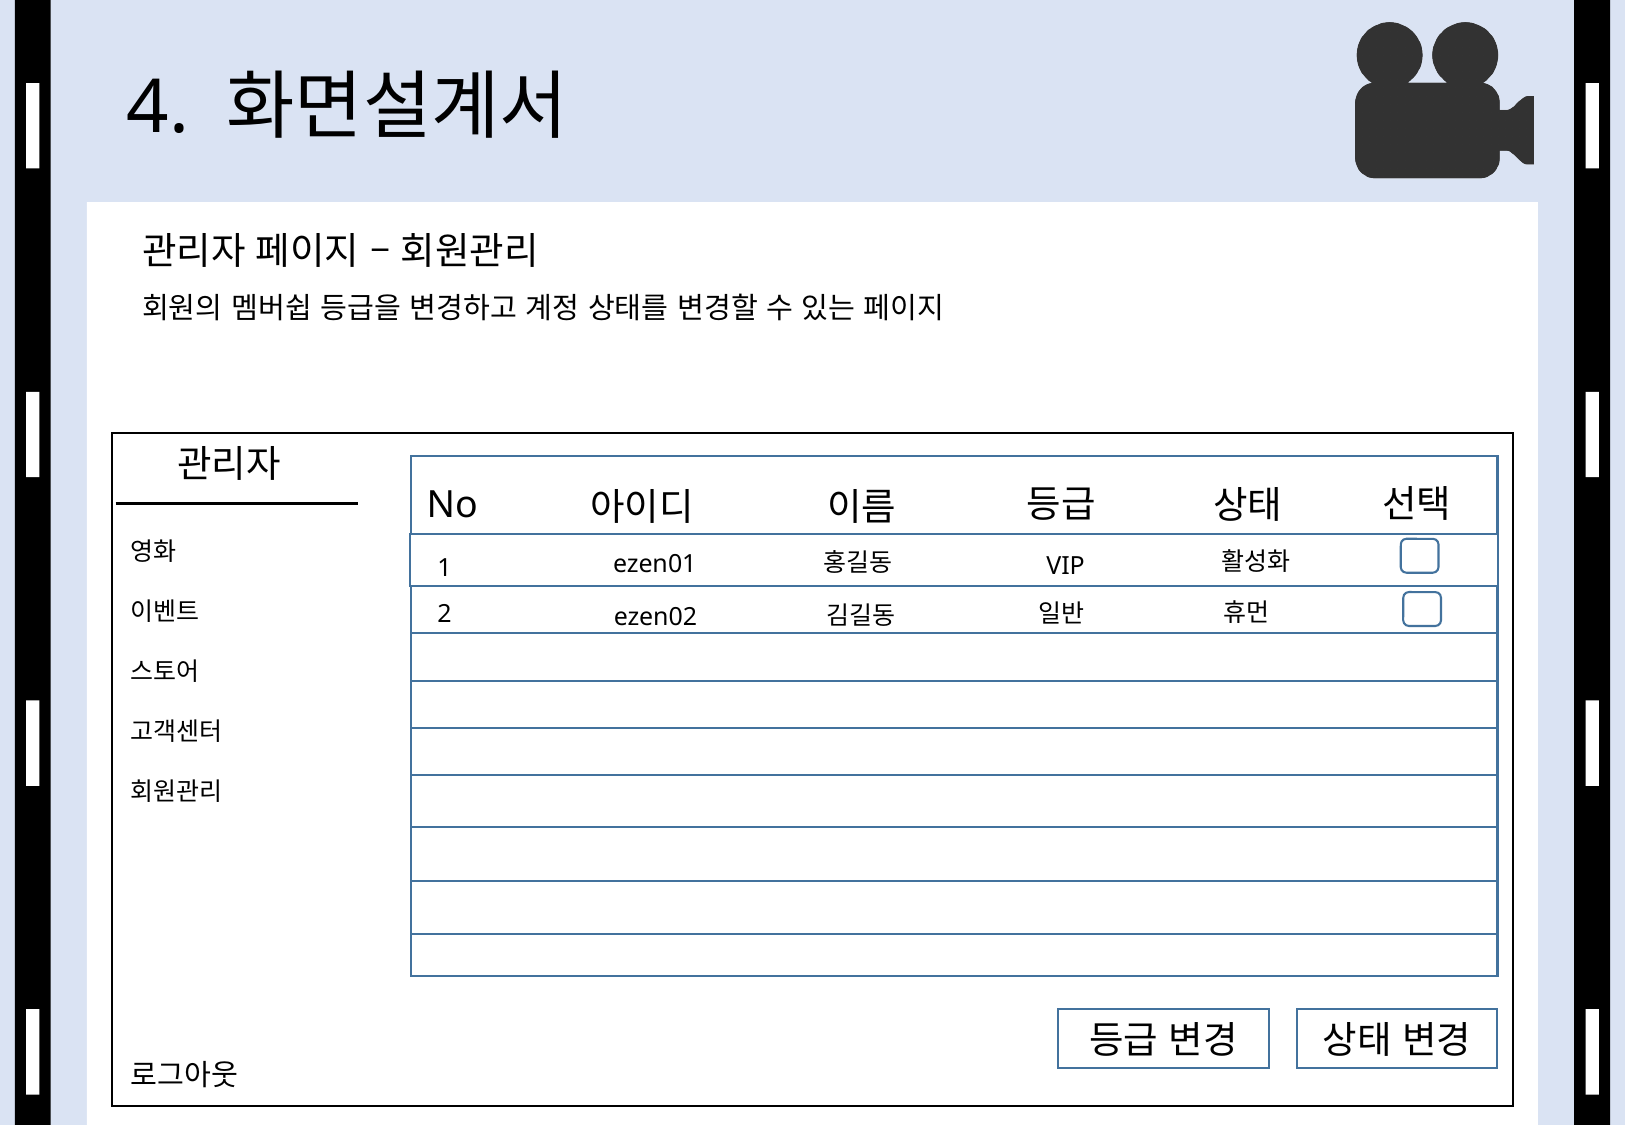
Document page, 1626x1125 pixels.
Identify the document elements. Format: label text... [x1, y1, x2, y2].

text_box [409, 533, 1499, 587]
text_box 등급 변경 [1057, 1008, 1270, 1069]
text_box VIP [1031, 542, 1234, 588]
text_box 김길동 [811, 592, 1014, 638]
text_box 관리자 페이지 – 회원관리 [127, 219, 718, 280]
text_box [1409, 537, 1440, 574]
text_box 로그아웃 [115, 1049, 293, 1099]
text_box ezen01 [598, 539, 801, 585]
text_box 휴먼 [1208, 588, 1411, 634]
text_box 2 [422, 590, 518, 636]
text_box [1411, 590, 1443, 628]
text_box 상태 변경 [1296, 1008, 1498, 1069]
text_box 활성화 [1207, 537, 1409, 583]
text_box 1 [422, 544, 518, 589]
text_box [111, 432, 1514, 1107]
text_box [410, 774, 1499, 828]
text_box ezen02 [598, 593, 801, 638]
picture [1514, 7, 1534, 185]
text_box [410, 727, 1499, 774]
text_box [410, 880, 1499, 935]
text_box 아이디 [575, 475, 749, 533]
text_box 홍길동 [808, 538, 1011, 584]
text_box [410, 680, 1499, 727]
text_box [410, 585, 1208, 632]
text_box 관리자 [111, 432, 376, 493]
text_box 일반 [1024, 590, 1226, 635]
text_box [410, 455, 1499, 533]
text_box 이름 [812, 475, 956, 533]
text_box 선택 [1367, 473, 1476, 533]
text_box 회원의 멤버쉽 등급을 변경하고 계정 상태를 변경할 수 있는 페이지 [127, 281, 1514, 332]
text_box 등급 [1012, 473, 1125, 533]
text_box [86, 201, 1539, 1125]
text_box No [411, 473, 507, 533]
text_box [410, 632, 1499, 680]
text_box 영화 이벤트 스토어 고객센터 회원관리 [115, 504, 358, 843]
title 4. 화면설계서 [111, 0, 1514, 201]
text_box [410, 828, 1499, 880]
text_box [410, 935, 1499, 977]
text_box 상태 [1198, 473, 1311, 534]
text_box [1234, 585, 1499, 632]
